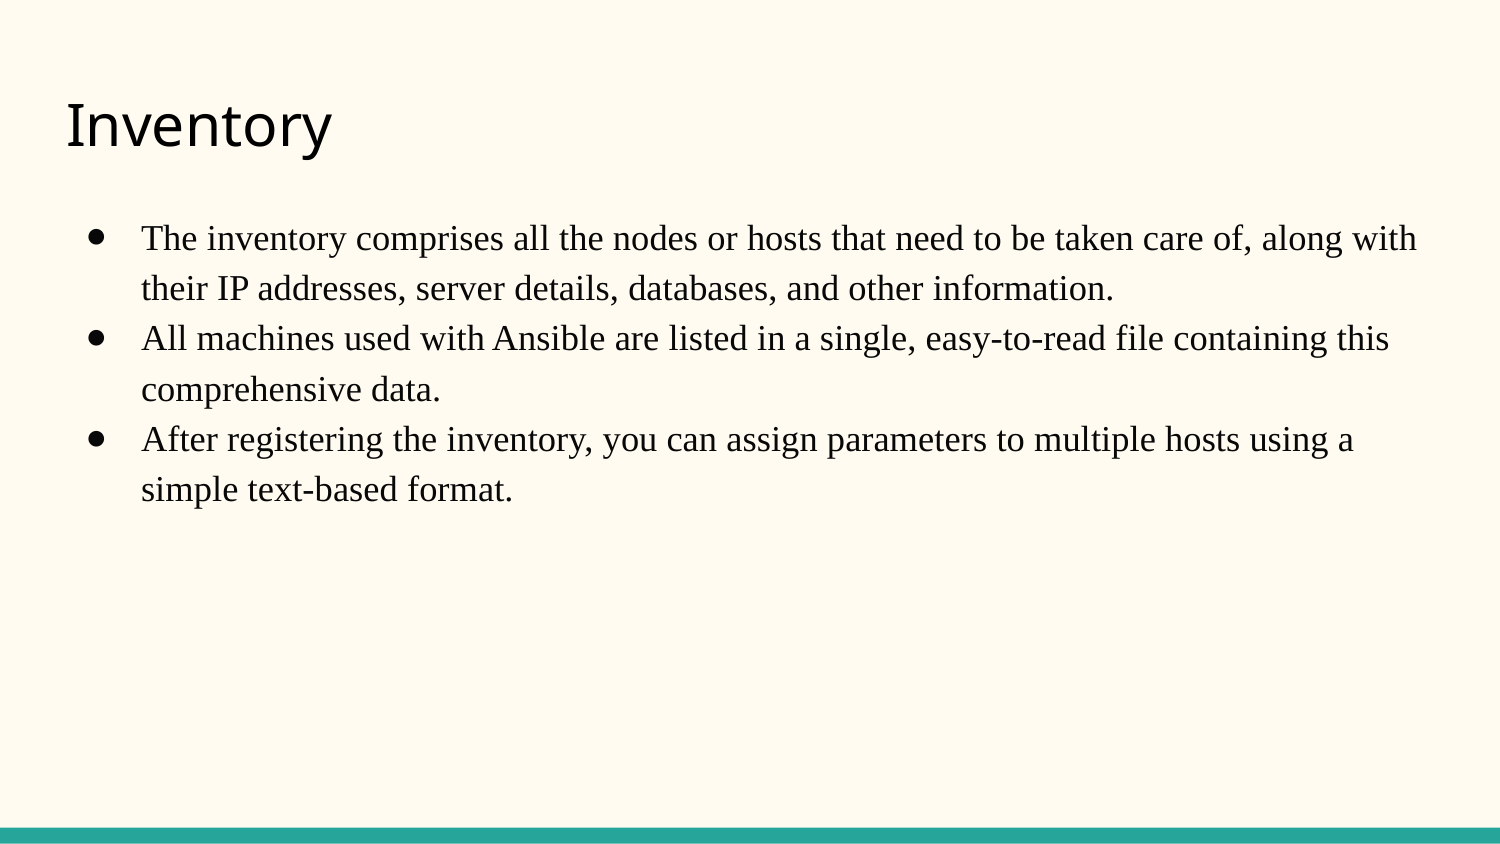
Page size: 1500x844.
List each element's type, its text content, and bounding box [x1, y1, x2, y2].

list The inventory comprises all the nodes or hosts that need to be taken care of, along with their IP addresses, server details, databases, and other information. All machines used with Ansible are listed in a single, easy-to-read file containing this comprehensive data. After registering the inventory, you can assign parameters to multiple hosts using a simple text-based format. [51, 192, 1449, 750]
title Inventory [51, 72, 1449, 174]
